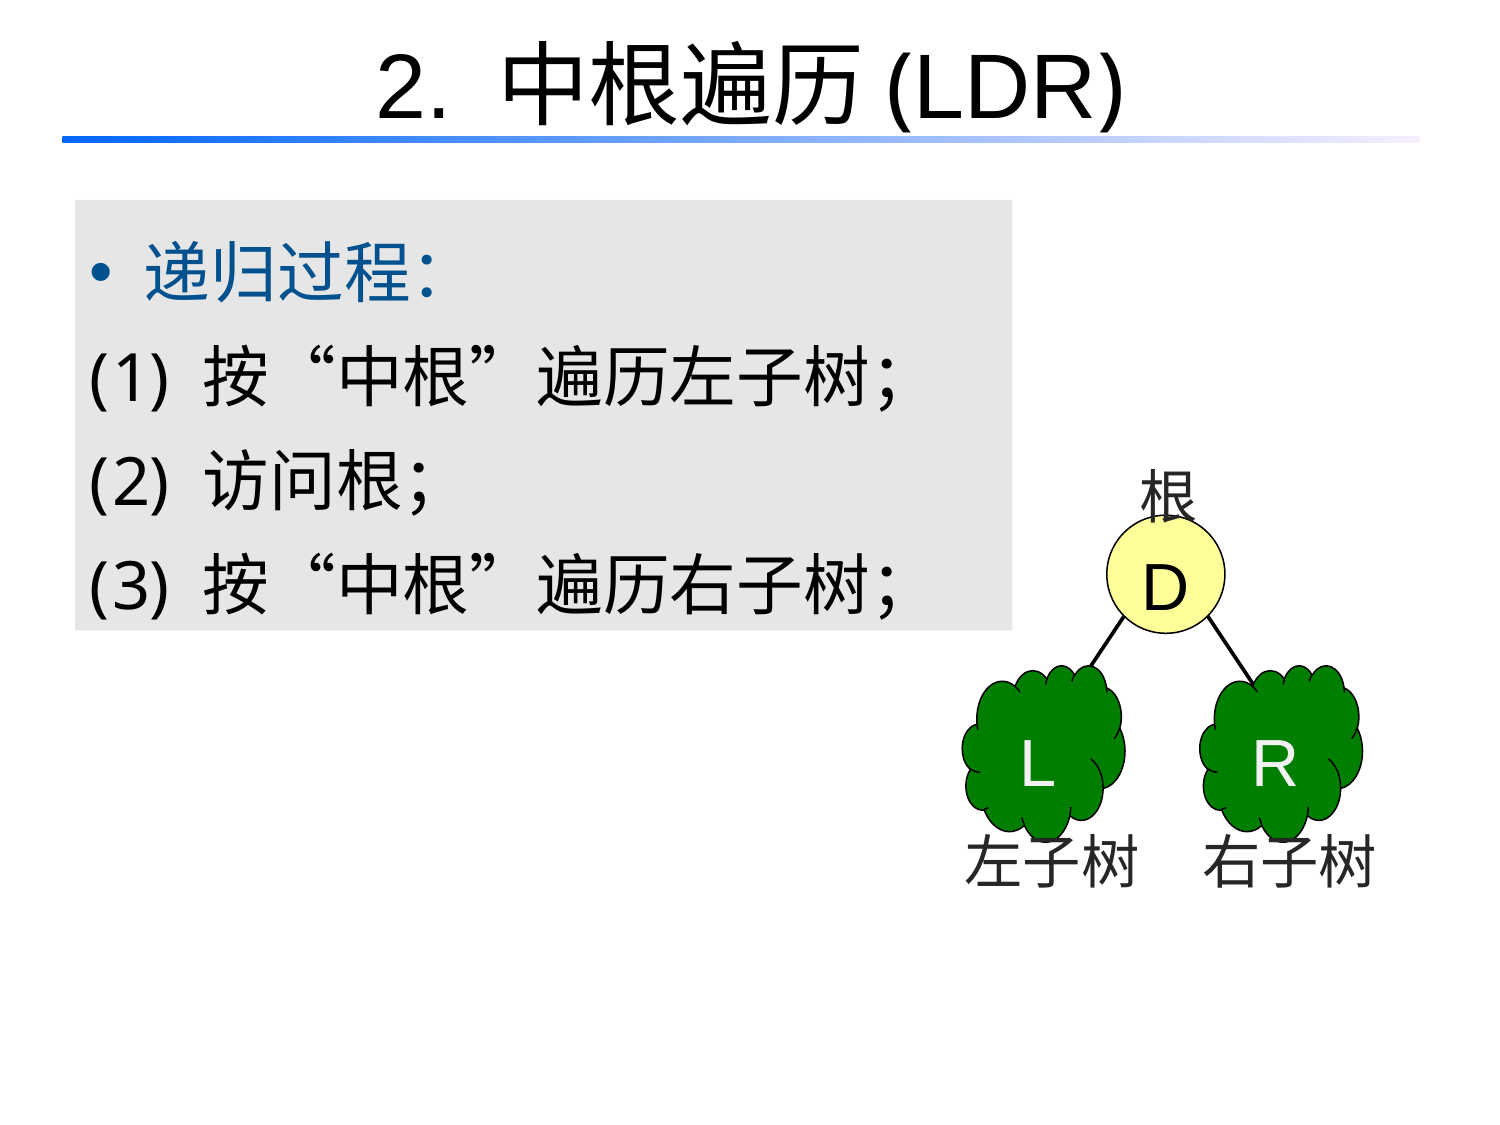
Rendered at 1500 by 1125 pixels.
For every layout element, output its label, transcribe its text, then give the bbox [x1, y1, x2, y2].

text_box 2. 中根遍历(LDR) [74, 0, 1425, 176]
text_box L [962, 665, 1126, 790]
text_box [62, 136, 1421, 143]
text_box 左子树 [949, 790, 1175, 903]
text_box D [1106, 532, 1225, 634]
text_box R [1199, 665, 1363, 790]
text_box 根 [1124, 425, 1263, 538]
text_box 递归过程： 按“中根”遍历左子树； 访问根； 按“中根”遍历右子树； [75, 199, 1013, 631]
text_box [1196, 627, 1266, 674]
text_box 右子树 [1187, 790, 1413, 903]
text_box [1066, 627, 1136, 674]
